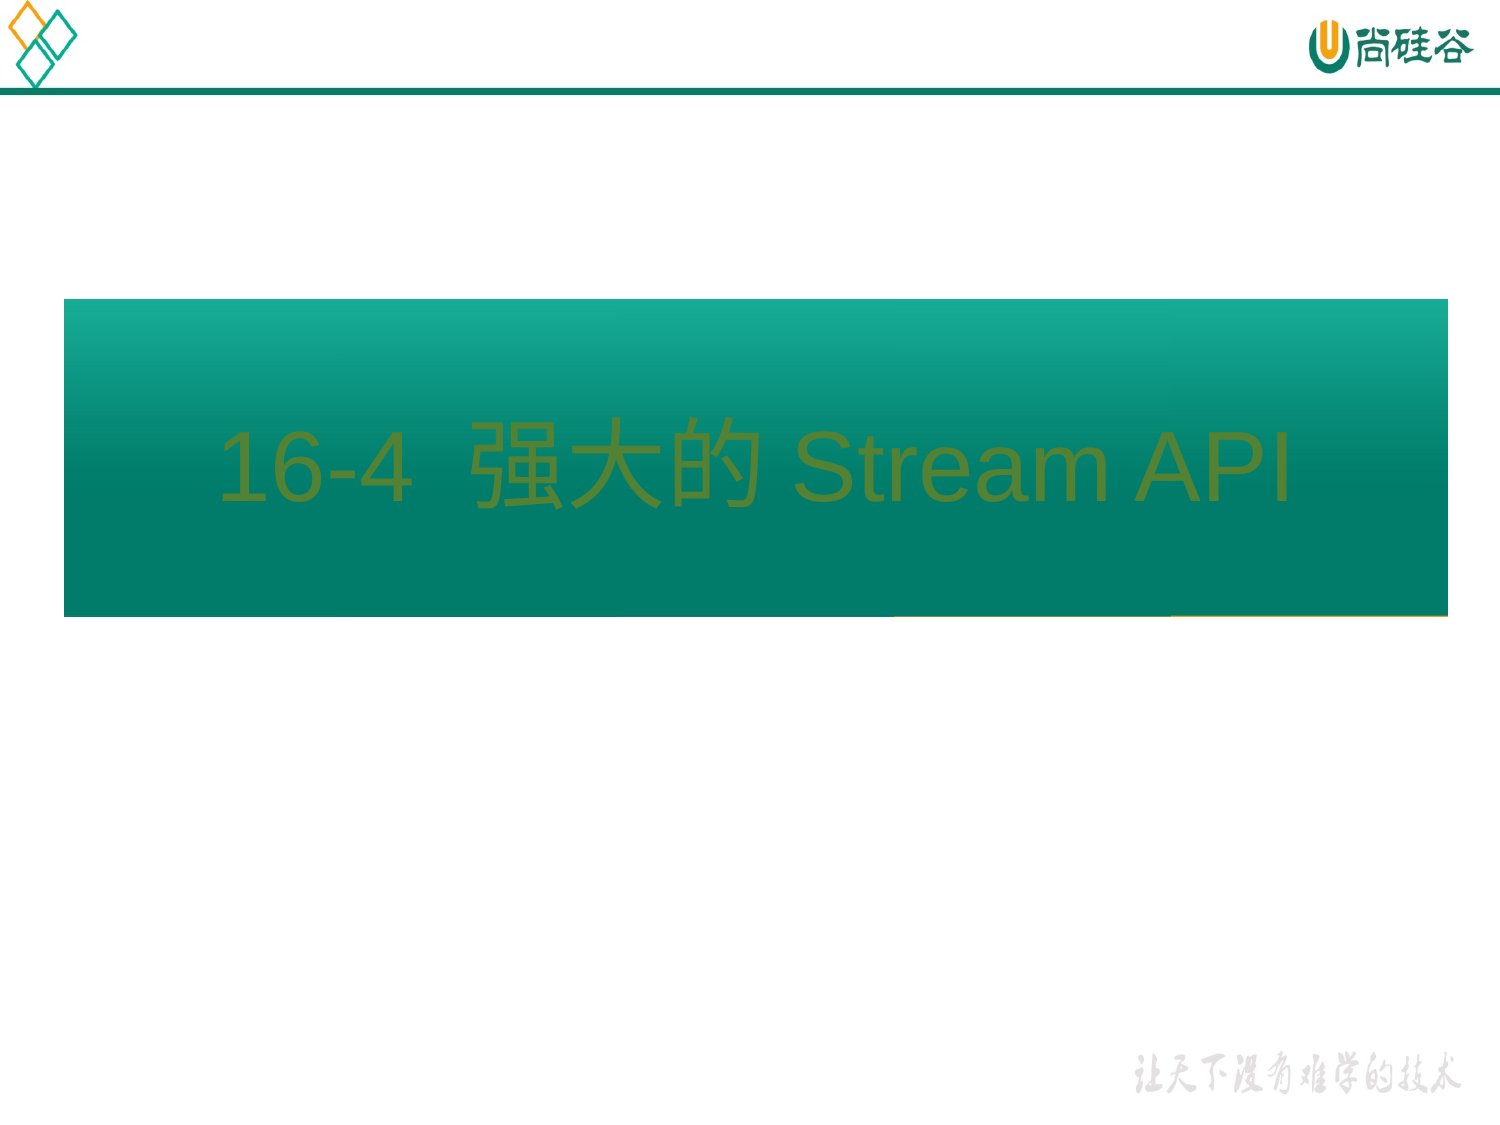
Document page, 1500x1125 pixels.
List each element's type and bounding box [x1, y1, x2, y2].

list [64, 299, 1448, 617]
picture [0, 0, 1500, 1125]
